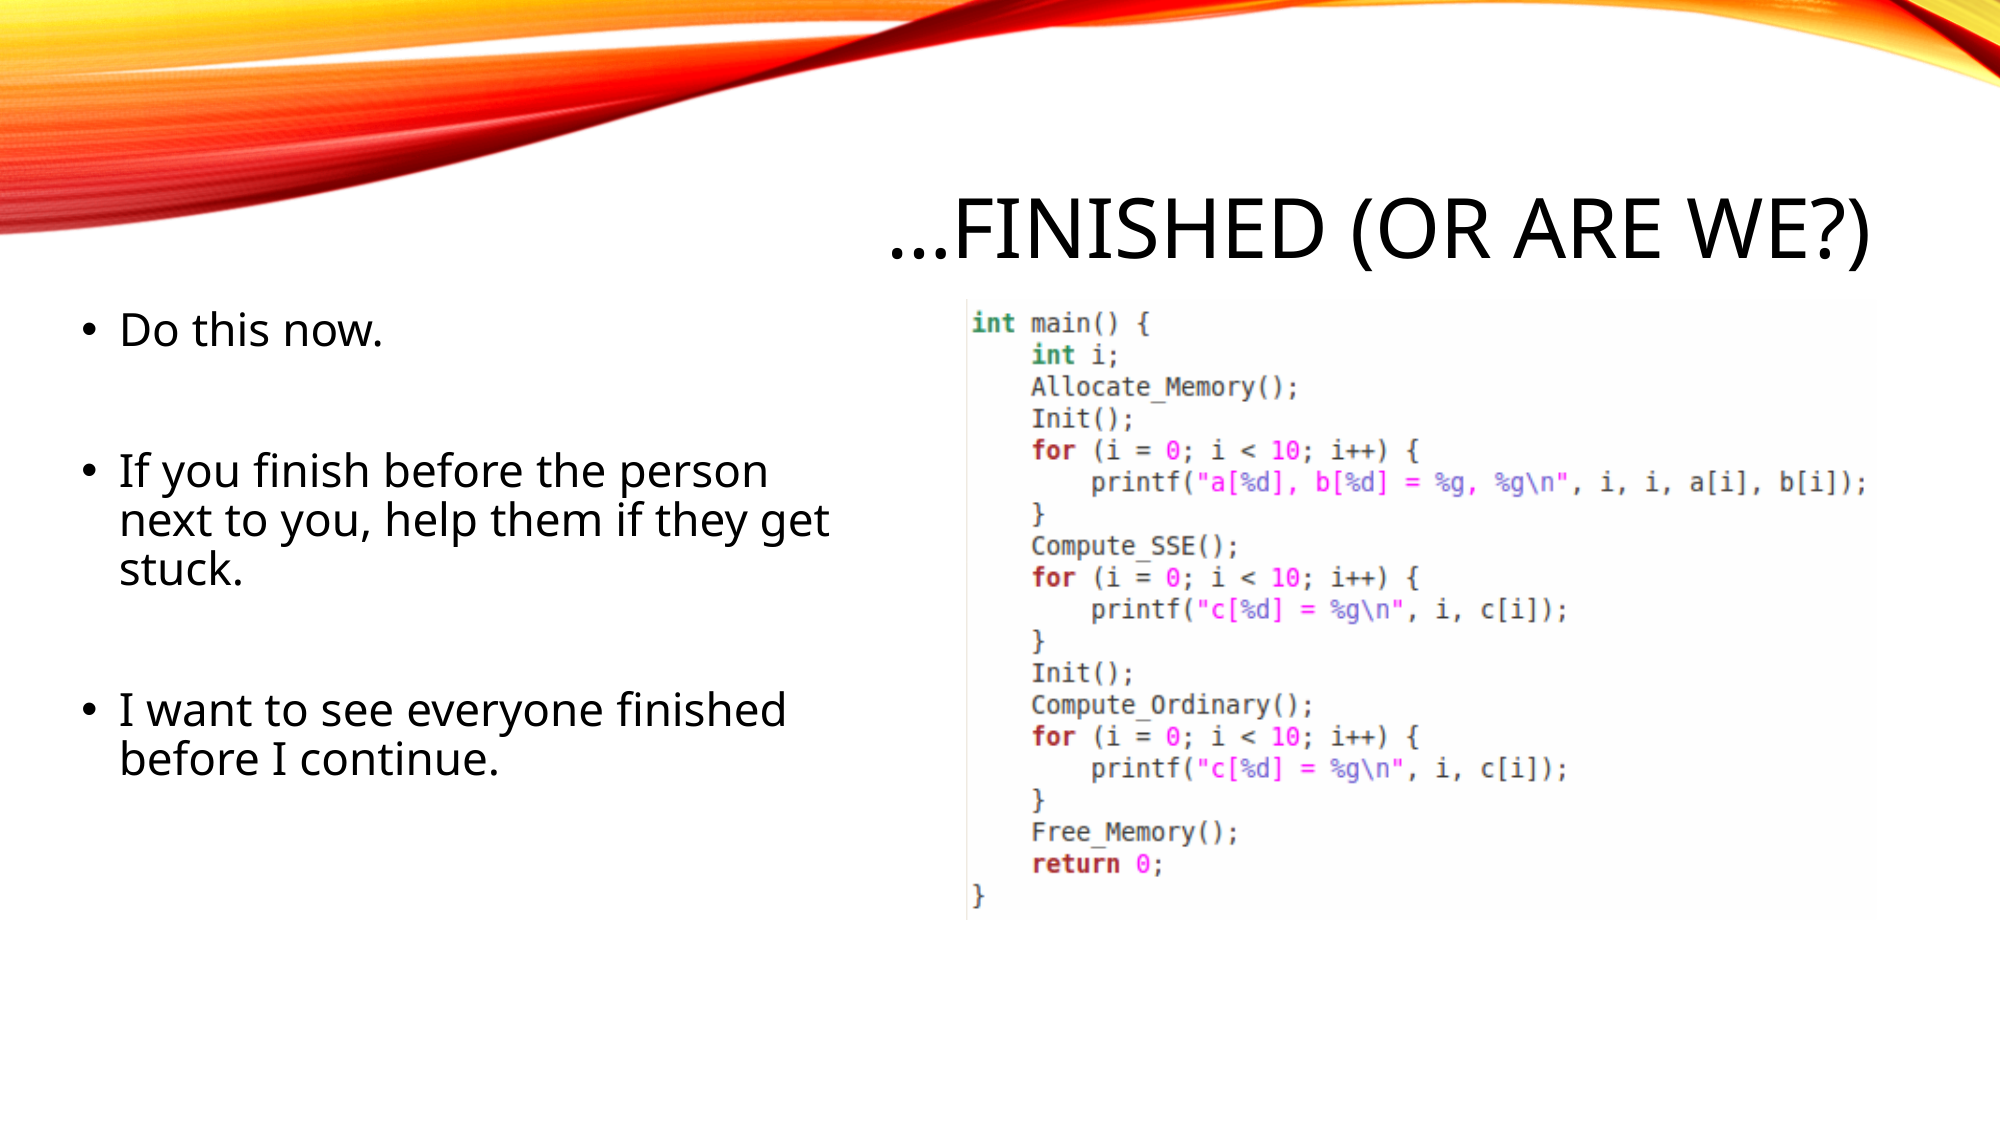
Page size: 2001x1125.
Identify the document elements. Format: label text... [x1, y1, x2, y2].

picture [0, 0, 2000, 237]
picture [965, 299, 1877, 921]
list Do this now. If you finish before the person next to you, help them if they get stuck. I want to see everyone finished before I continue. [66, 299, 846, 1014]
title …Finished (or are we?) [474, 125, 1888, 338]
